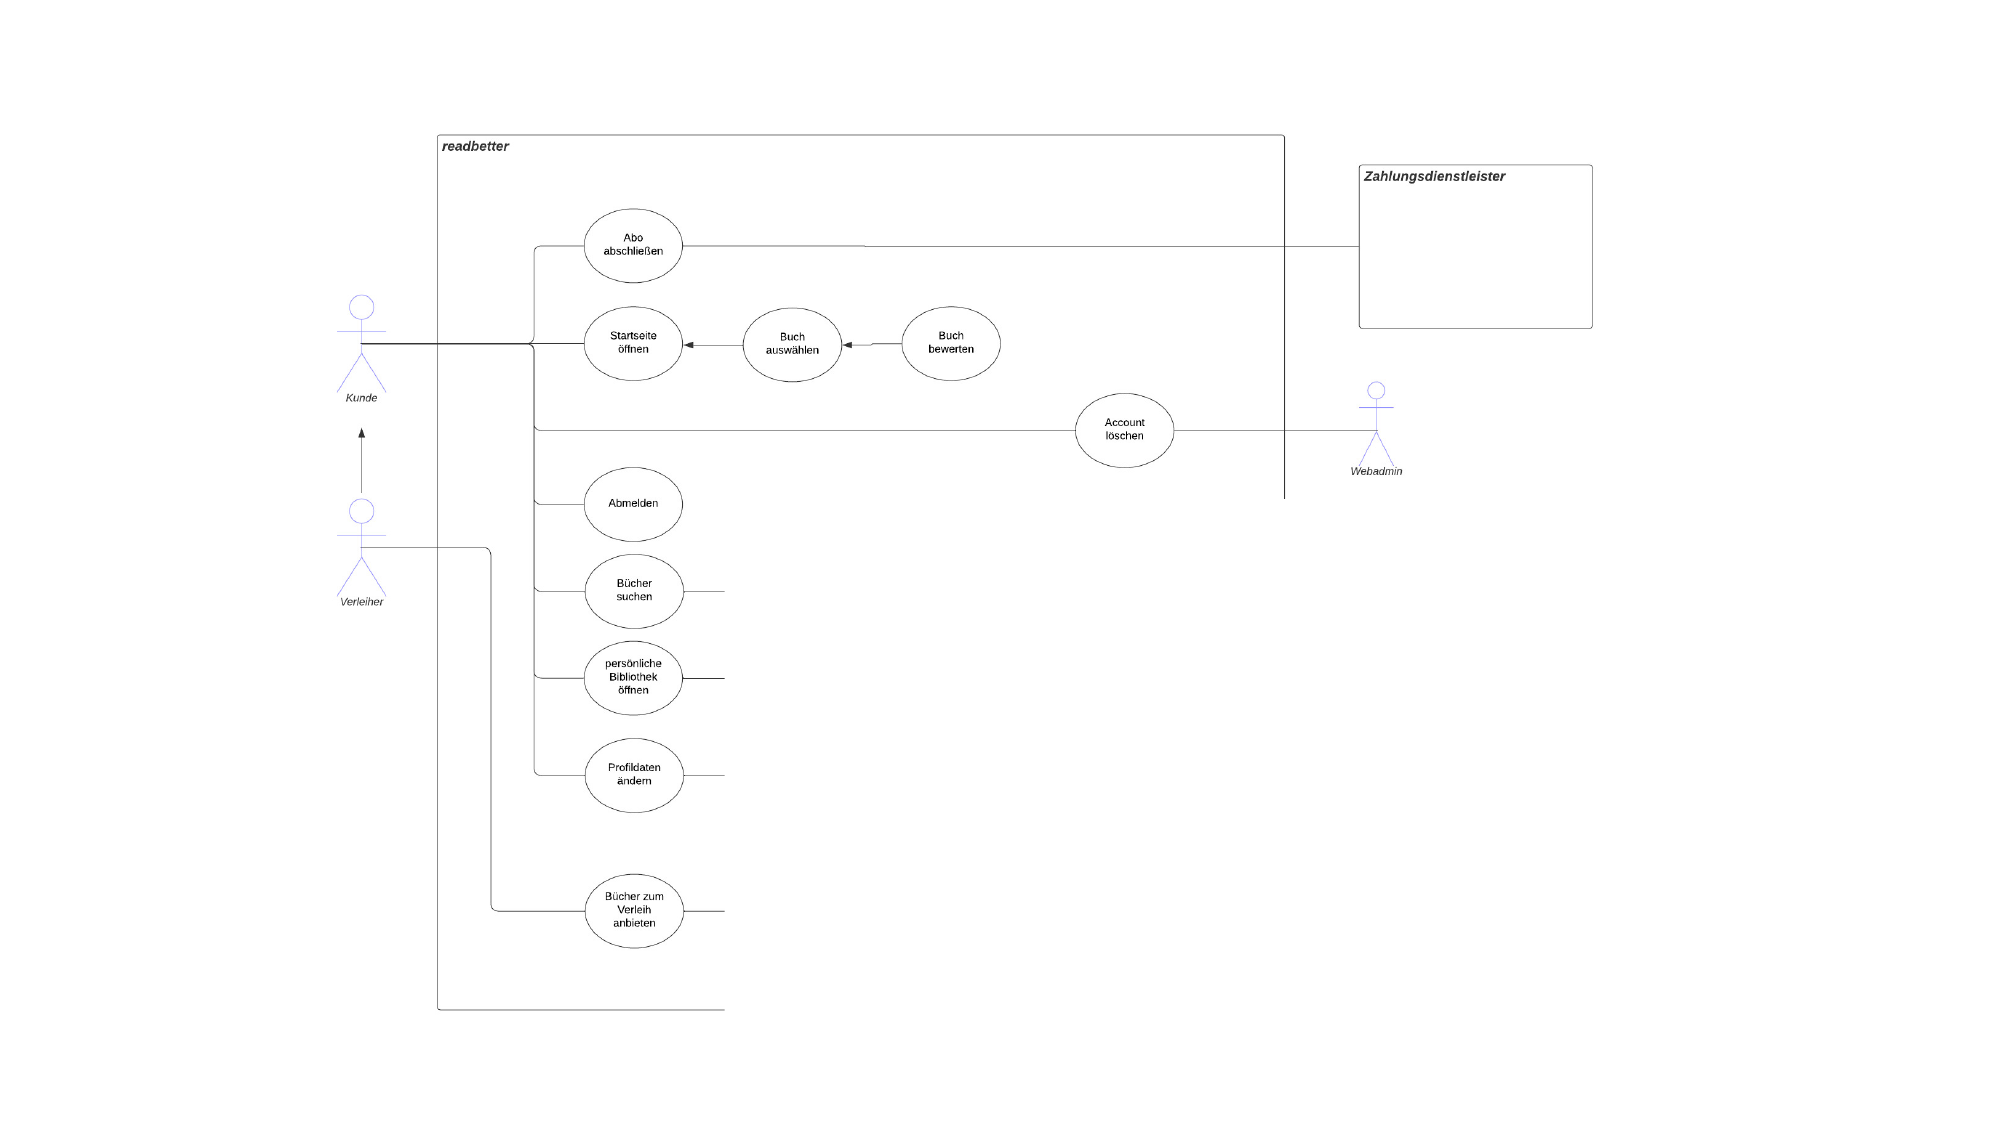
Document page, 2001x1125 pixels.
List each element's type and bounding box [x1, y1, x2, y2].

picture [189, 0, 1811, 1125]
